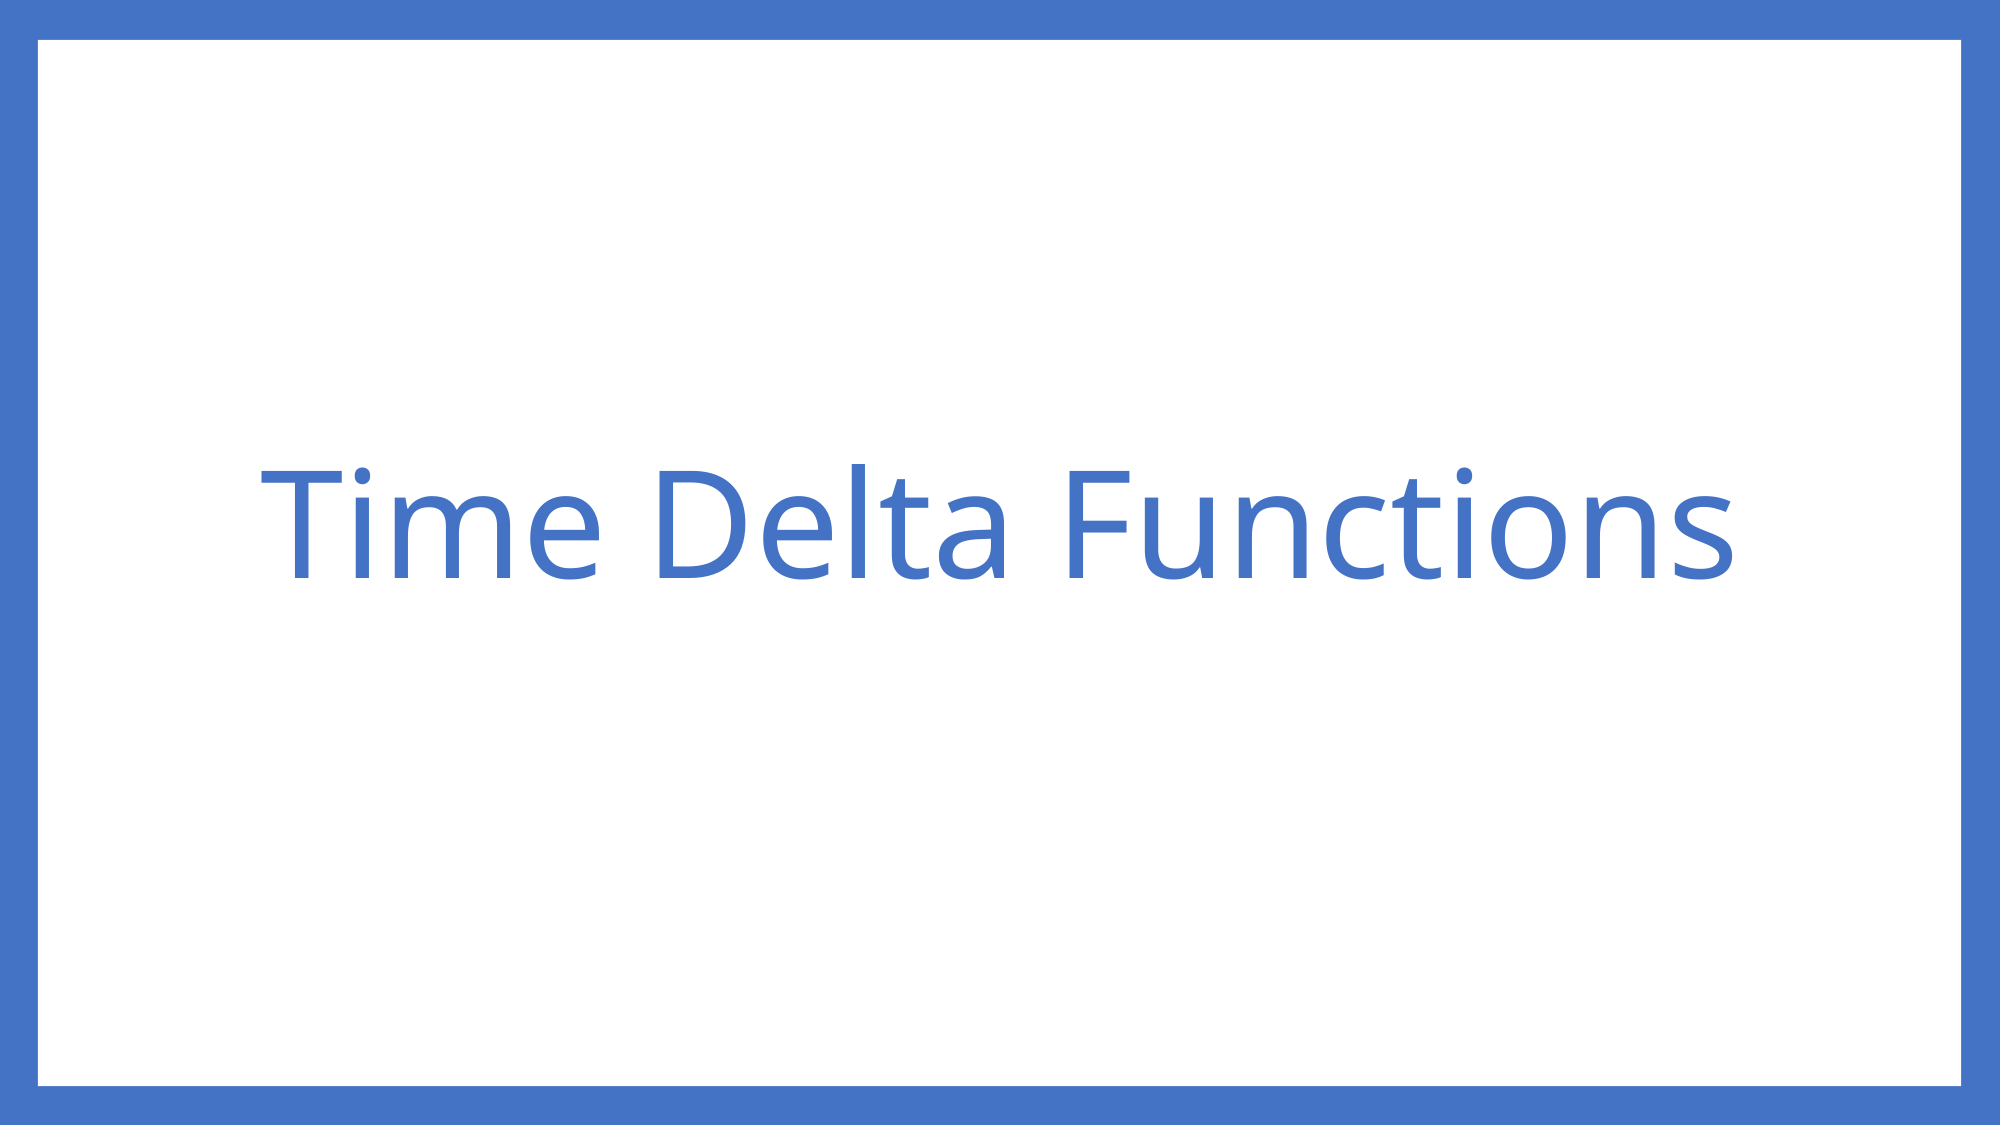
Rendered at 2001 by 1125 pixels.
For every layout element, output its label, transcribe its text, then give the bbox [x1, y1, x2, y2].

title Time Delta Functions [189, 419, 1810, 642]
